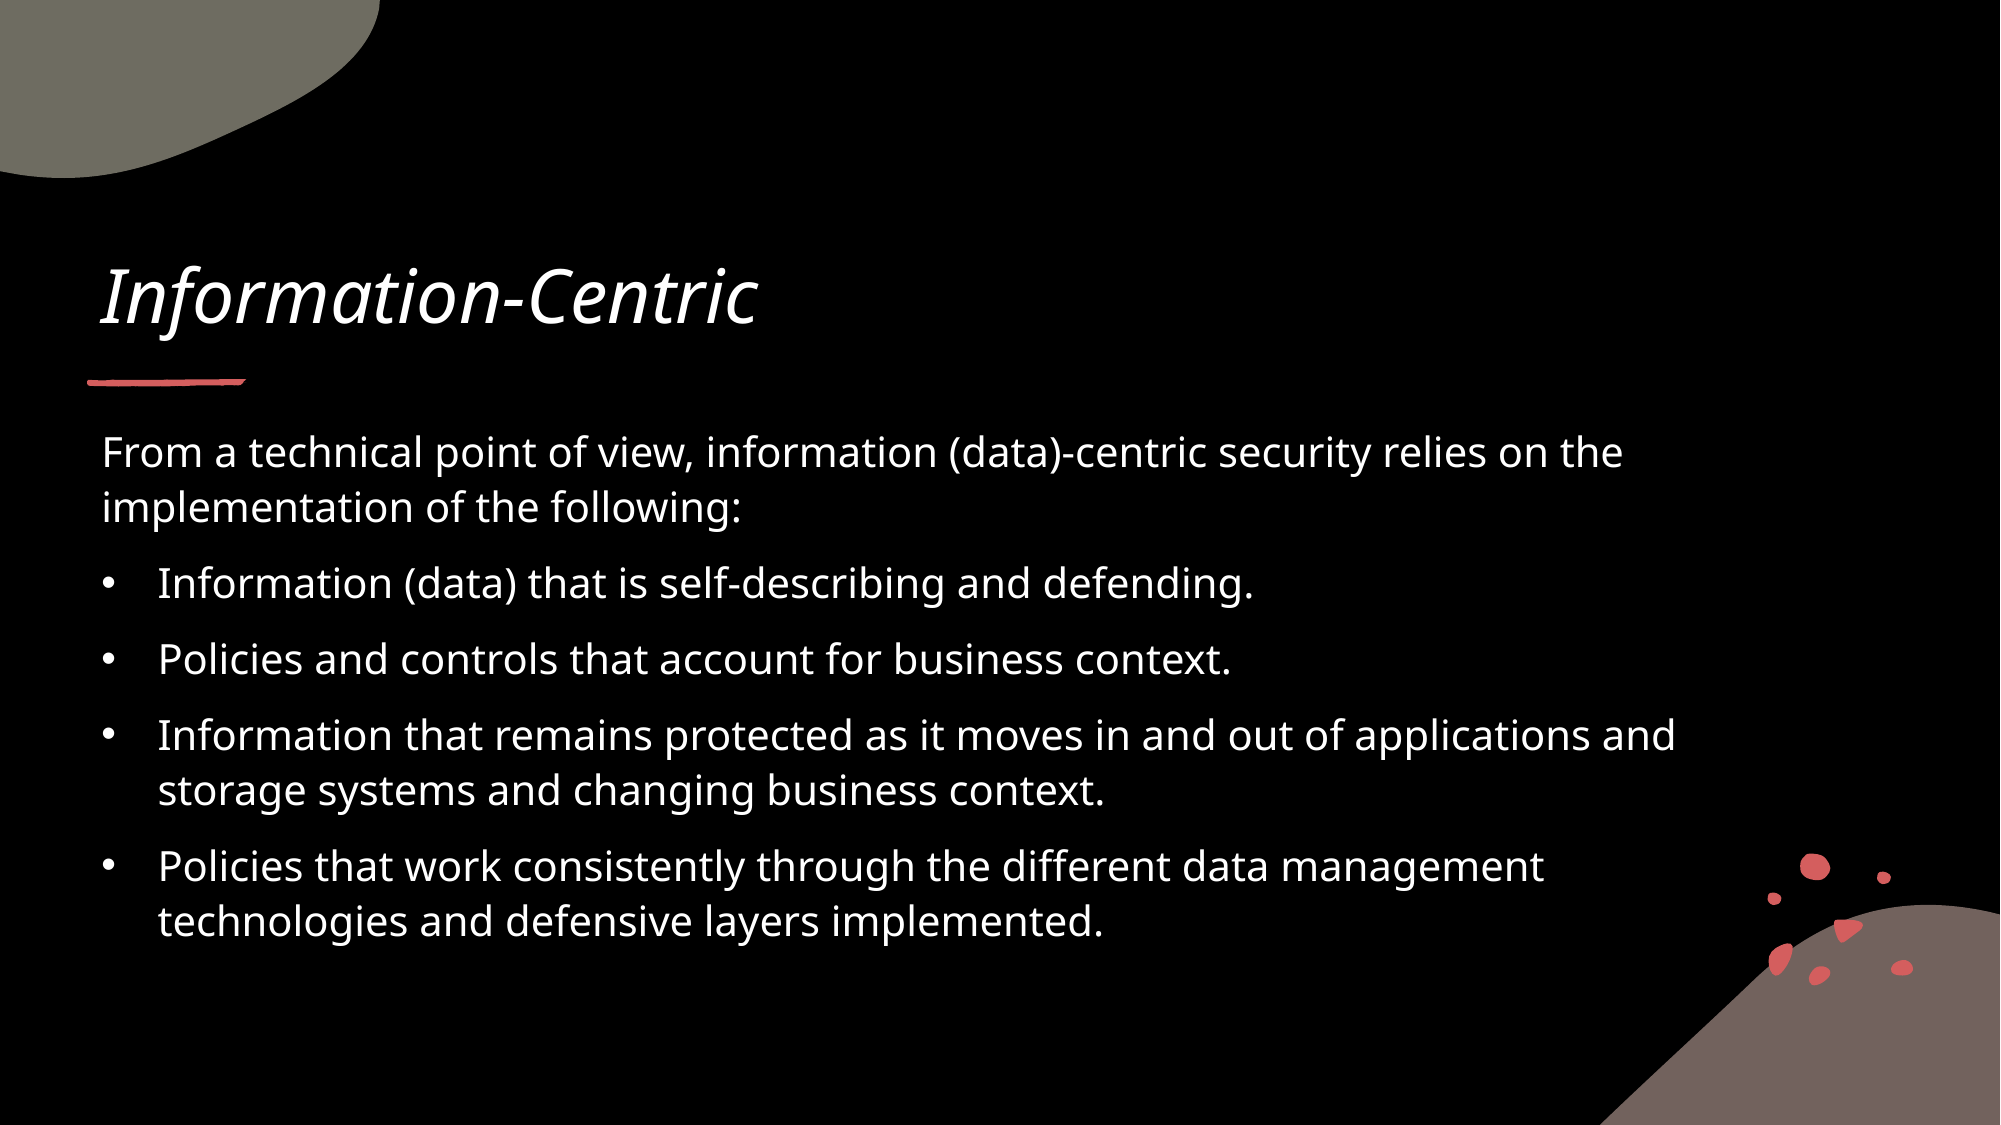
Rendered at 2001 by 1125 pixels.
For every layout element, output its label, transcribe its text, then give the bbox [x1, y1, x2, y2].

list From a technical point of view, information (data)-centric security relies on the implementation of the following: Information (data) that is self-describing and defending. Policies and controls that account for business context. Information that remains protected as it moves in and out of applications and storage systems and changing business context. Policies that work consistently through the different data management technologies and defensive layers implemented. [86, 413, 1740, 996]
title Information-Centric [86, 129, 1740, 347]
